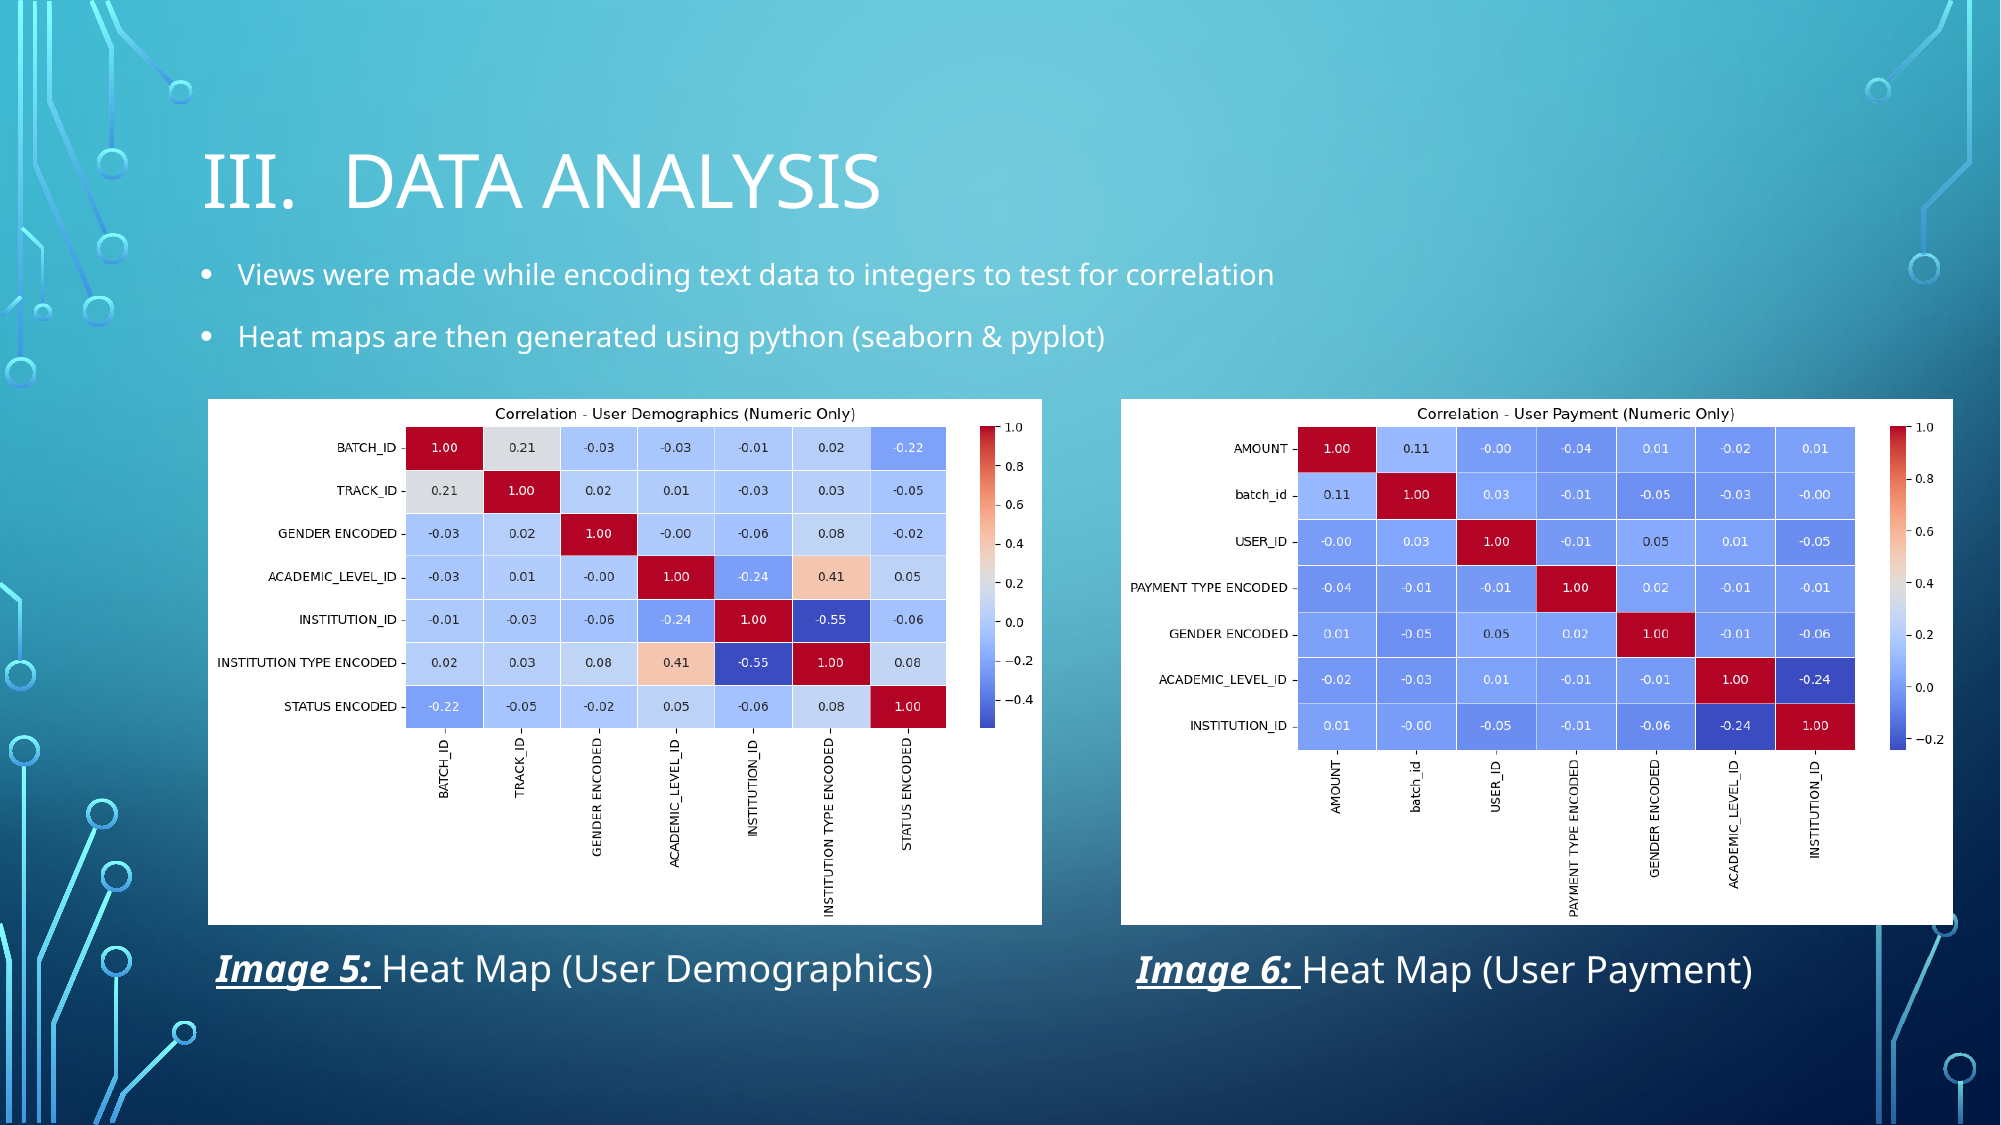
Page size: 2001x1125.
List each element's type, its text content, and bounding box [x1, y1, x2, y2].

picture [1120, 399, 1953, 926]
text_box Image 5: Heat Map (User Demographics) [201, 937, 1124, 998]
picture [208, 399, 1042, 926]
list Views were made while encoding text data to integers to test for correlation Heat maps are then generated using python (seaborn & pyplot) [185, 241, 1816, 377]
text_box Image 6: Heat Map (User Payment) [1121, 938, 1957, 999]
title Data Analysis [187, 101, 1813, 241]
